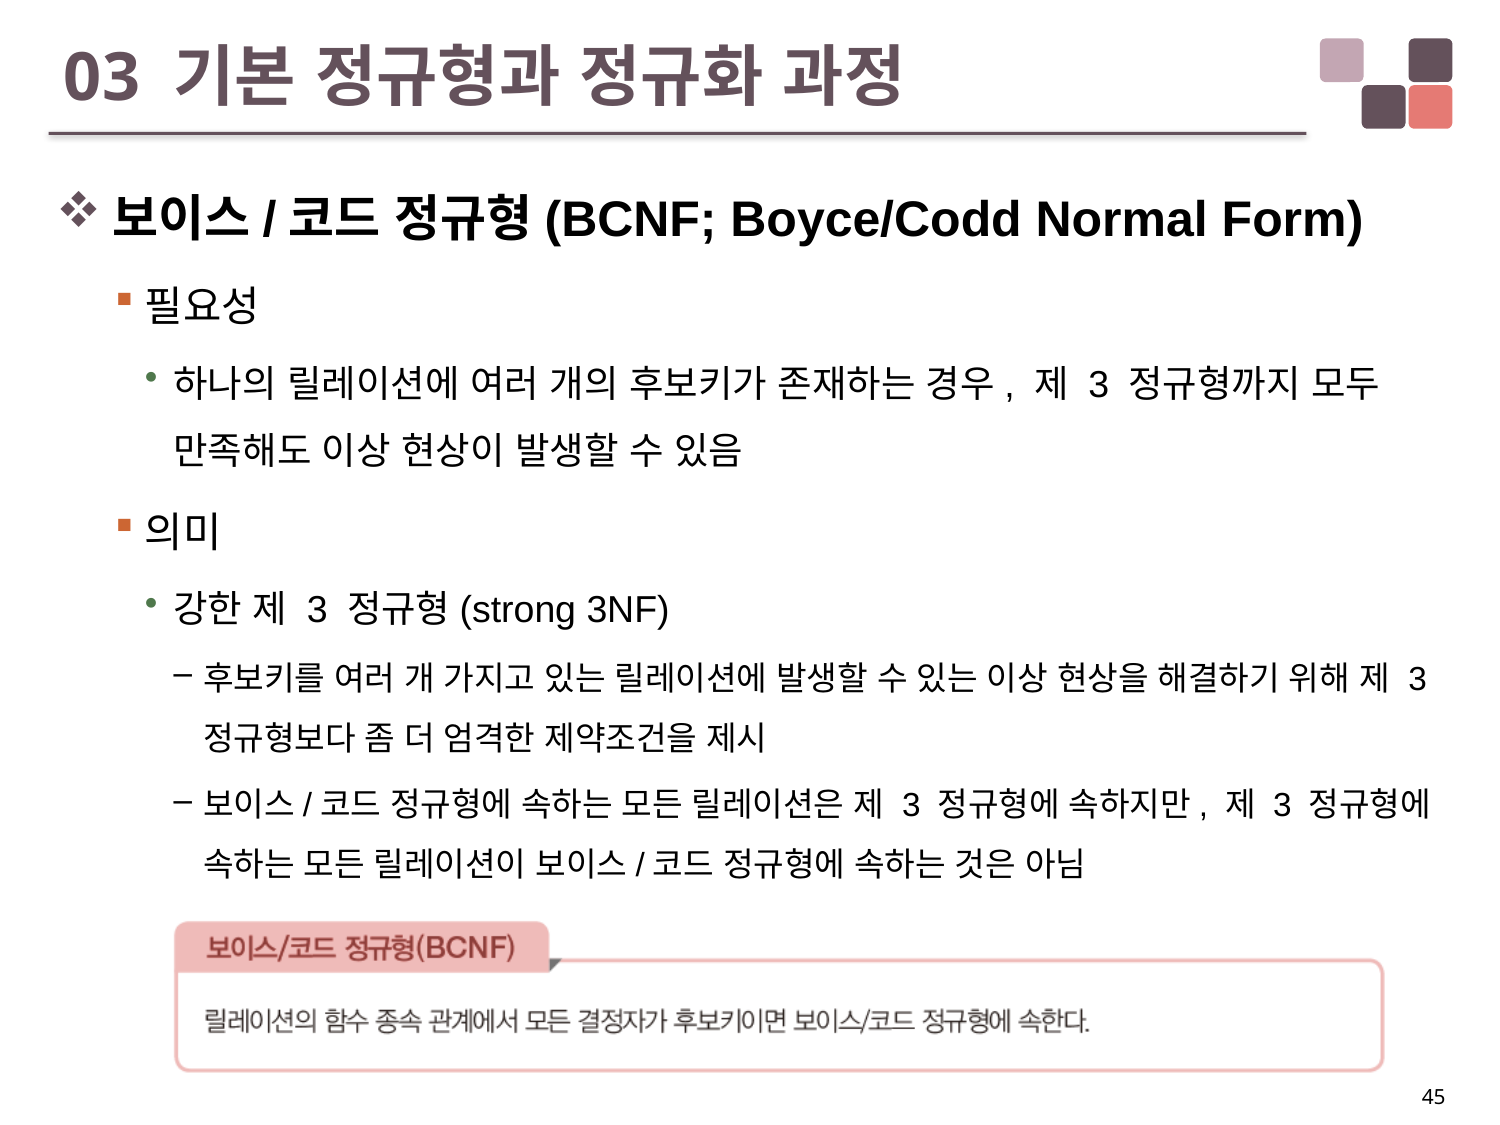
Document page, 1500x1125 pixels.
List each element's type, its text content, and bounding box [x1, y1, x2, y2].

picture [166, 909, 1393, 1086]
title 03 기본 정규형과 정규화 과정 [48, 25, 1459, 123]
list 보이스/코드 정규형(BCNF; Boyce/Codd Normal Form) 필요성 하나의 릴레이션에 여러 개의 후보키가 존재하는 경우, 제 3 정규형까지 모두 만족해도 이상 현상이 발생할 수 있음 의미 강한 제 3 정규형(strong 3NF) 후보키를 여러 개 가지고 있는 릴레이션에 발생할 수 있는 이상 현상을 해결하기 위해 제 3 정규형보다 좀 더 엄격한 제약조건을 제시 보이스/코드 정규형에 속하는 모든 릴레이션은 제 3 정규형에 속하지만, 제 3 정규형에 속하는 모든 릴레이션이 보이스/코드 정규형에 속하는 것은 아님 [41, 178, 1489, 1088]
